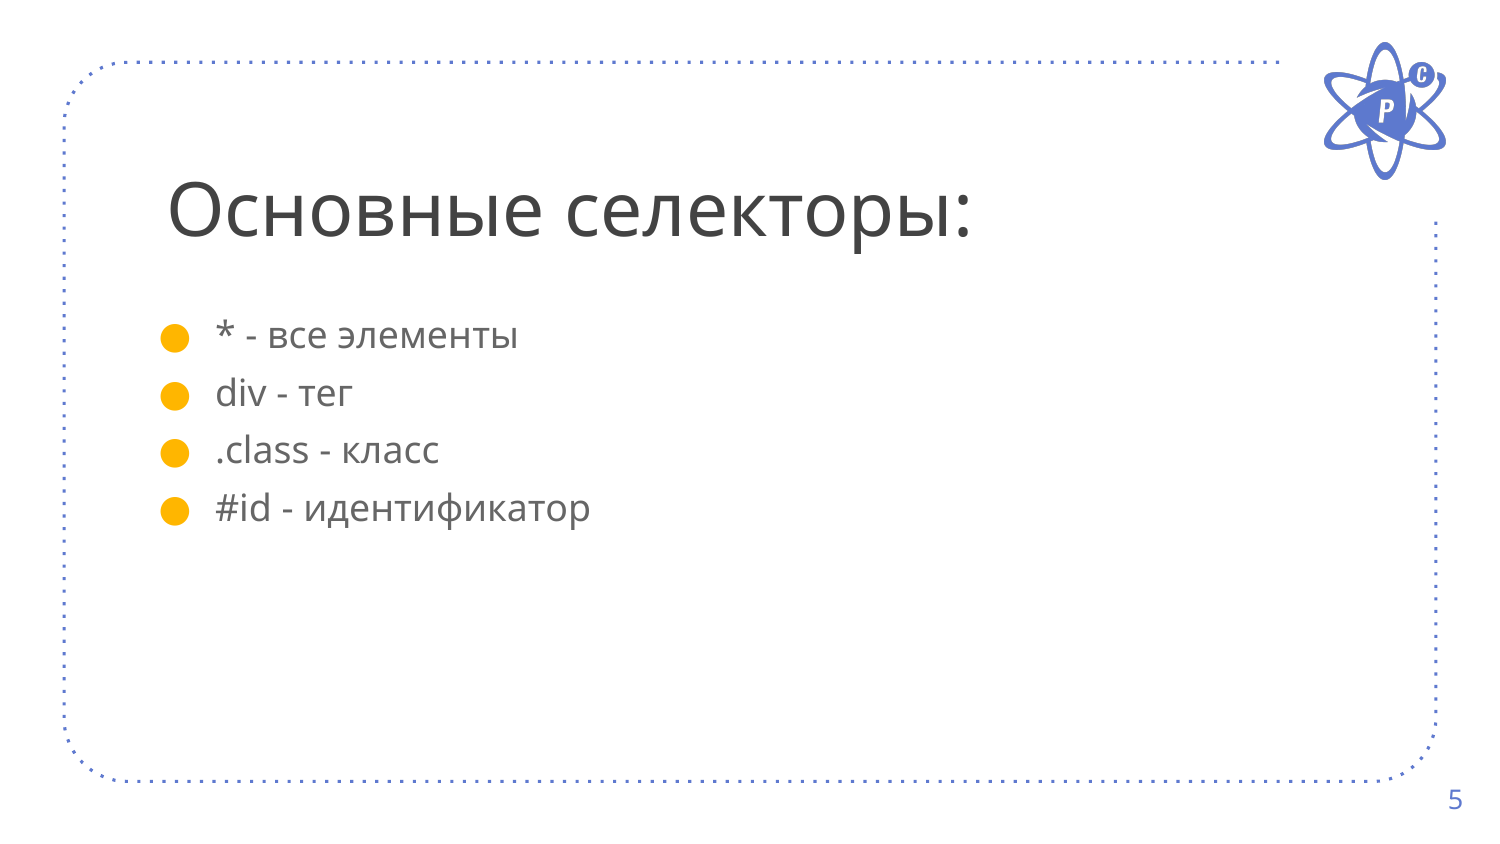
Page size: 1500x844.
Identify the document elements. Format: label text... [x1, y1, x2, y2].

list * - все элементы div - тег .class - класс #id - идентификатор [125, 296, 1302, 729]
picture [1324, 42, 1446, 180]
slide_number 5 [1411, 753, 1500, 844]
title Основные селекторы: [151, 146, 1412, 287]
